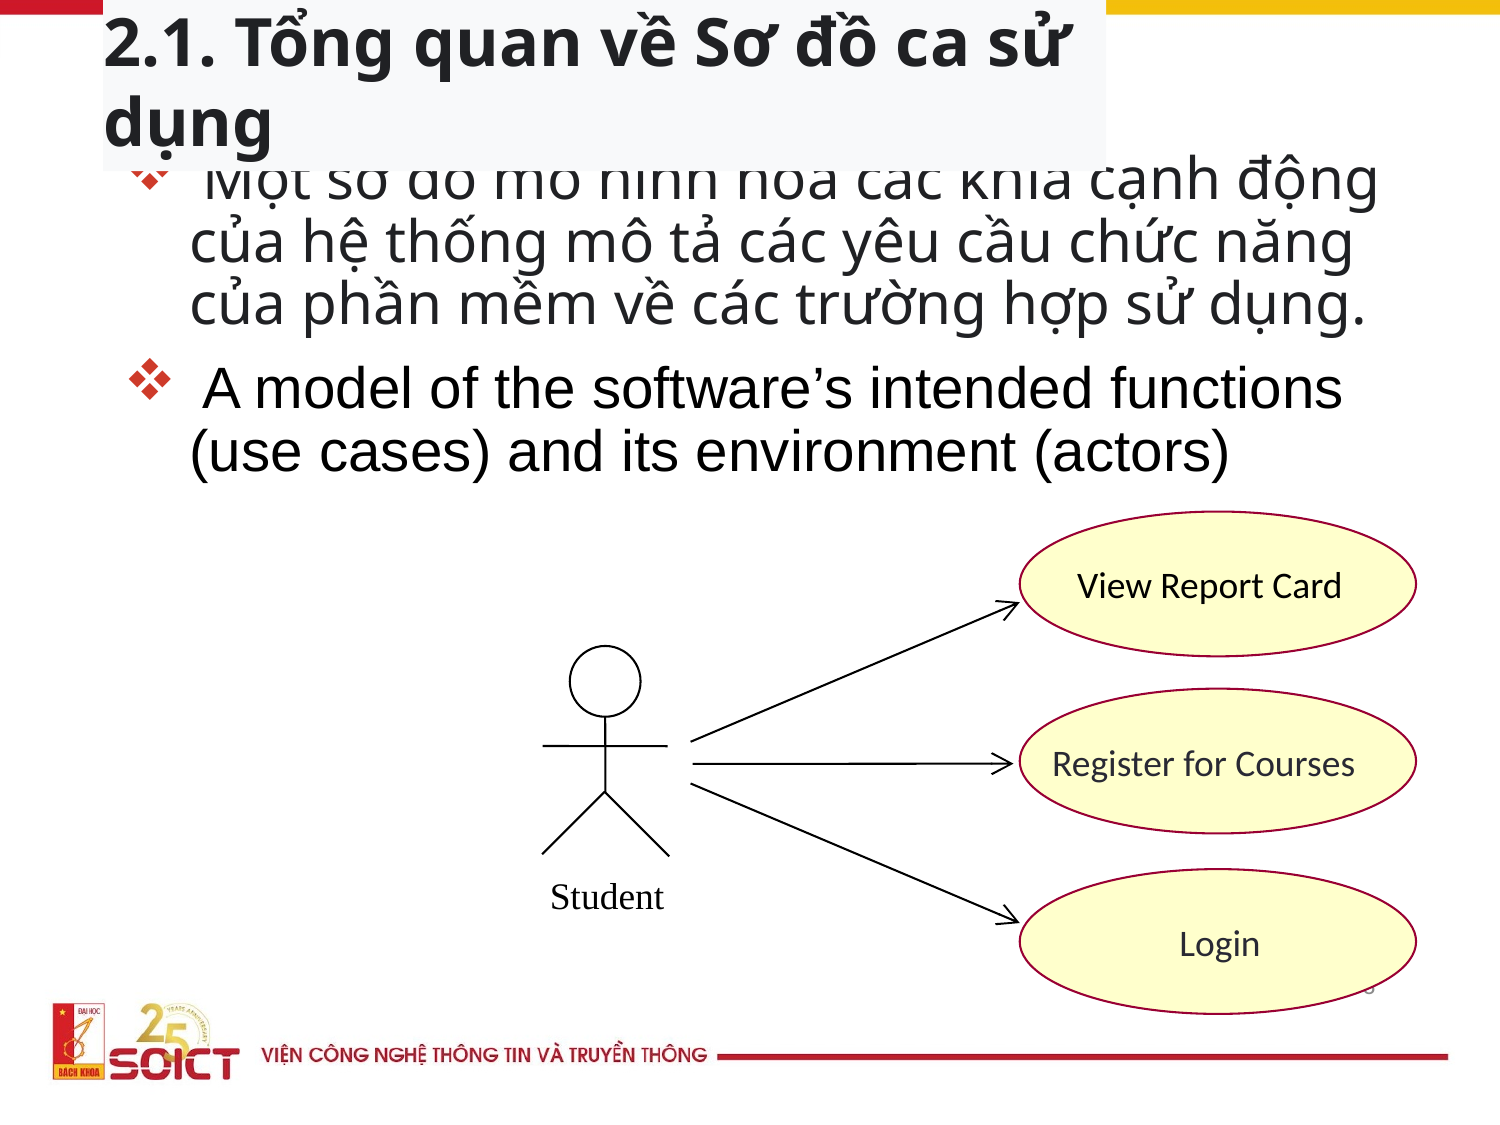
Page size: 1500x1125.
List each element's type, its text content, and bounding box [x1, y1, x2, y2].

picture [0, 0, 1500, 1125]
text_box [524, 511, 1417, 1014]
title 2.1. Tổng quan về Sơ đồ ca sử dụng [103, 0, 1107, 172]
list Một sơ đồ mô hình hóa các khía cạnh động của hệ thống mô tả các yêu cầu chức năng của phần mềm về các trường hợp sử dụng. A model of the software’s intended functions (use cases) and its environment (actors) [108, 141, 1403, 991]
